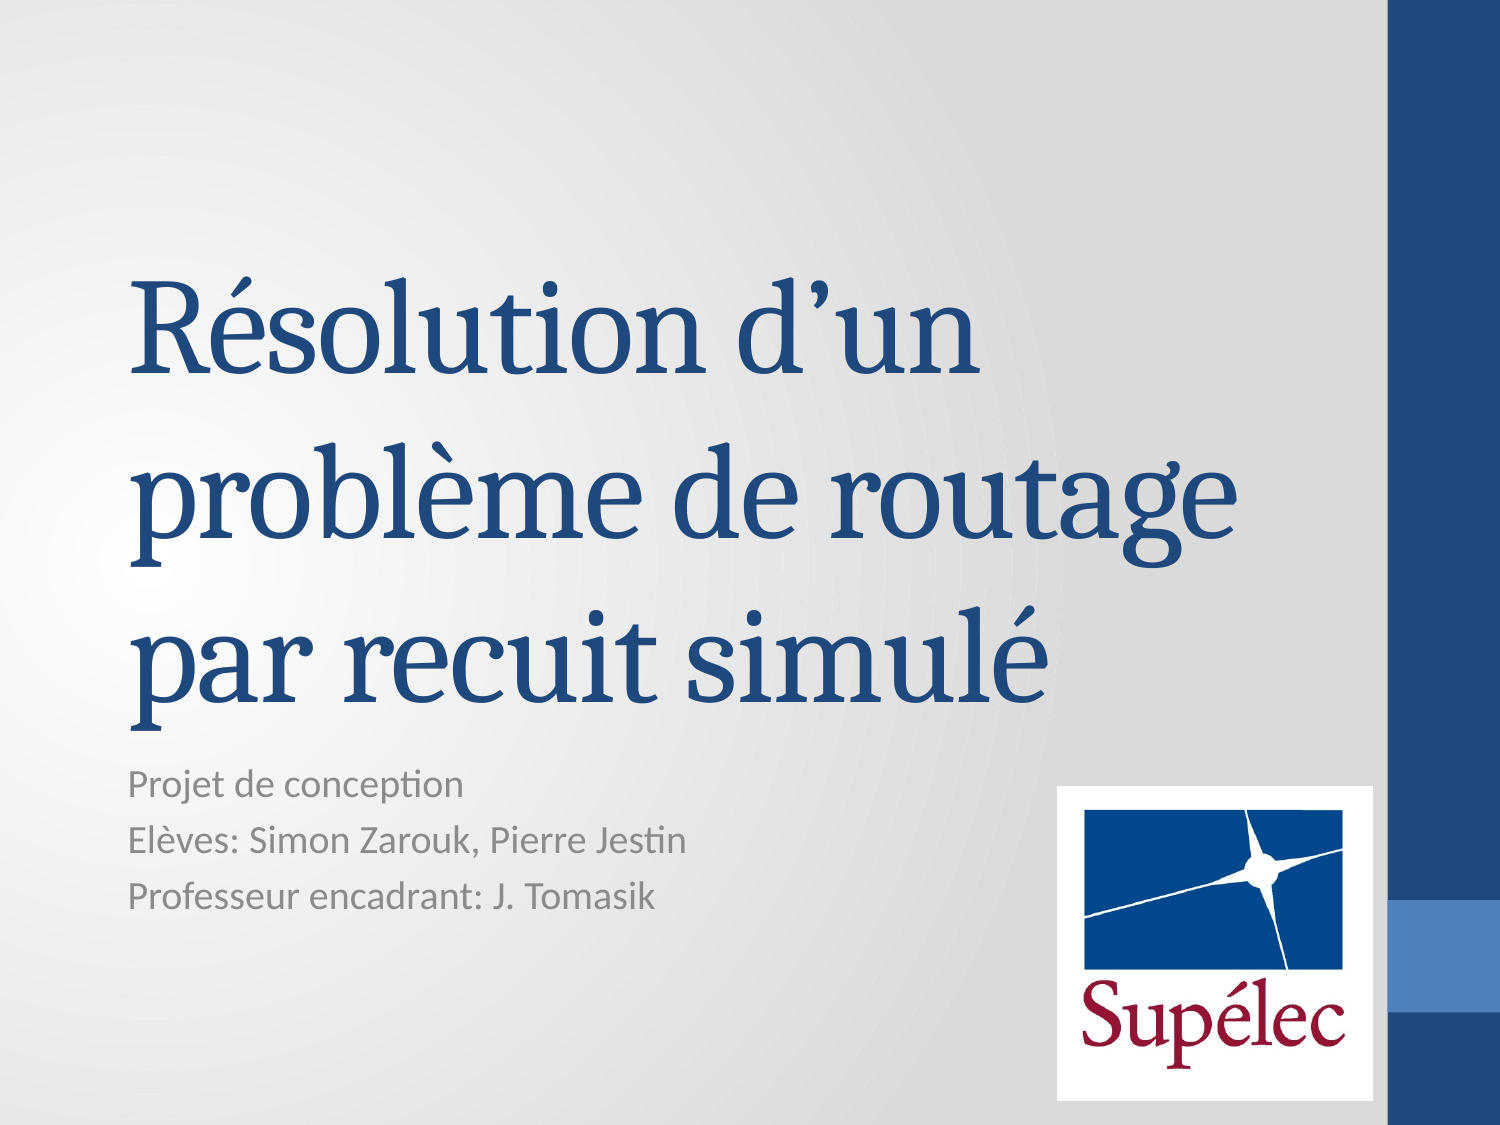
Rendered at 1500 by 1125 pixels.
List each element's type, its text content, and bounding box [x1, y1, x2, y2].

picture [1056, 786, 1373, 1101]
title Résolution d’un problème de routage par recuit simulé [112, 312, 1350, 738]
subtitle Projet de conception Elèves: Simon Zarouk, Pierre Jestin Professeur encadrant: J. Tomasik [112, 750, 1173, 925]
